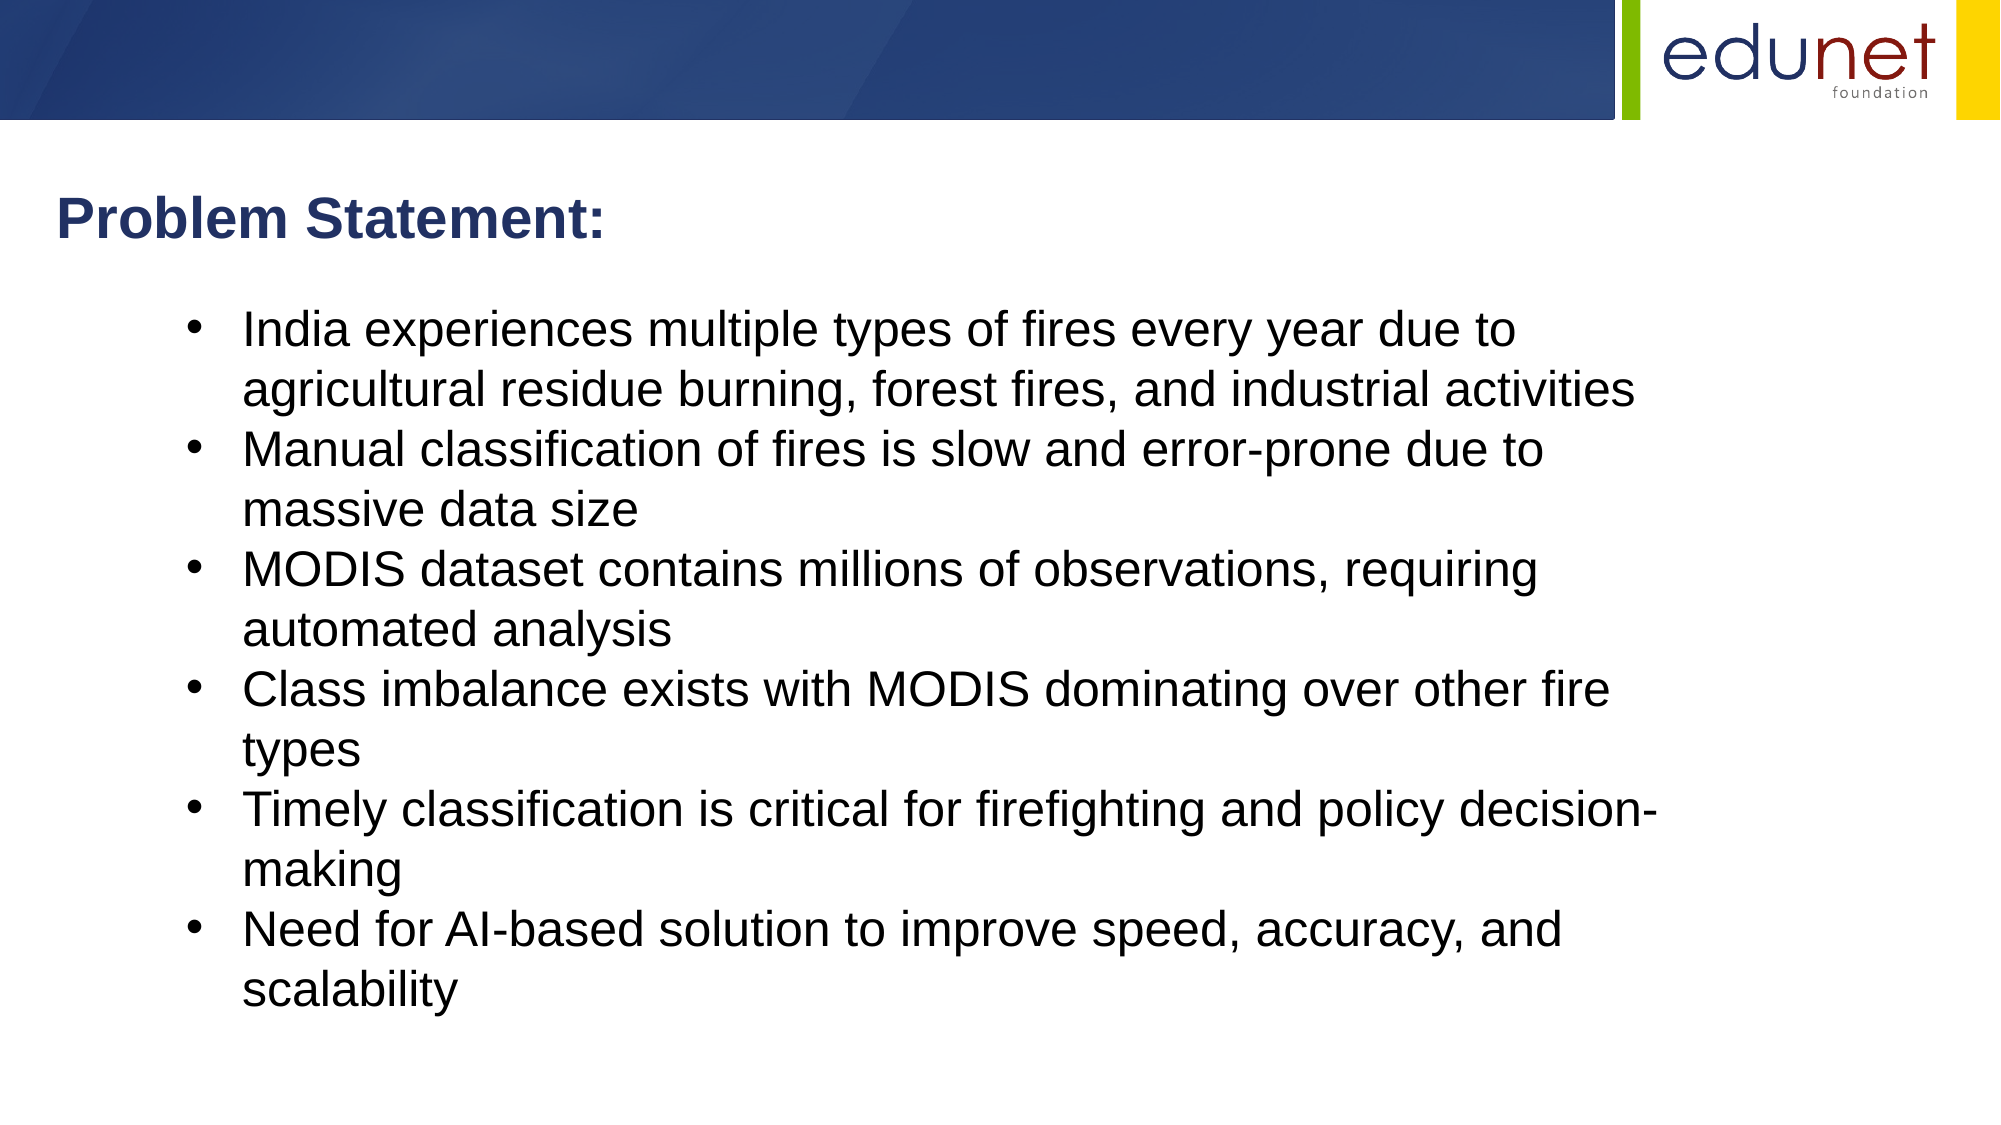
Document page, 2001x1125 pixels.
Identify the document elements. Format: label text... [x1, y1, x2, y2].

text_box Problem Statement: [41, 172, 1043, 258]
picture [1652, 12, 1948, 108]
text_box India experiences multiple types of fires every year due to agricultural residue burning, forest fires, and industrial activities Manual classification of fires is slow and error-prone due to massive data size MODIS dataset contains millions of observations, requiring automated analysis Class imbalance exists with MODIS dominating over other fire types Timely classification is critical for firefighting and policy decision-making Need for AI-based solution to improve speed, accuracy, and scalability [171, 288, 1685, 1024]
